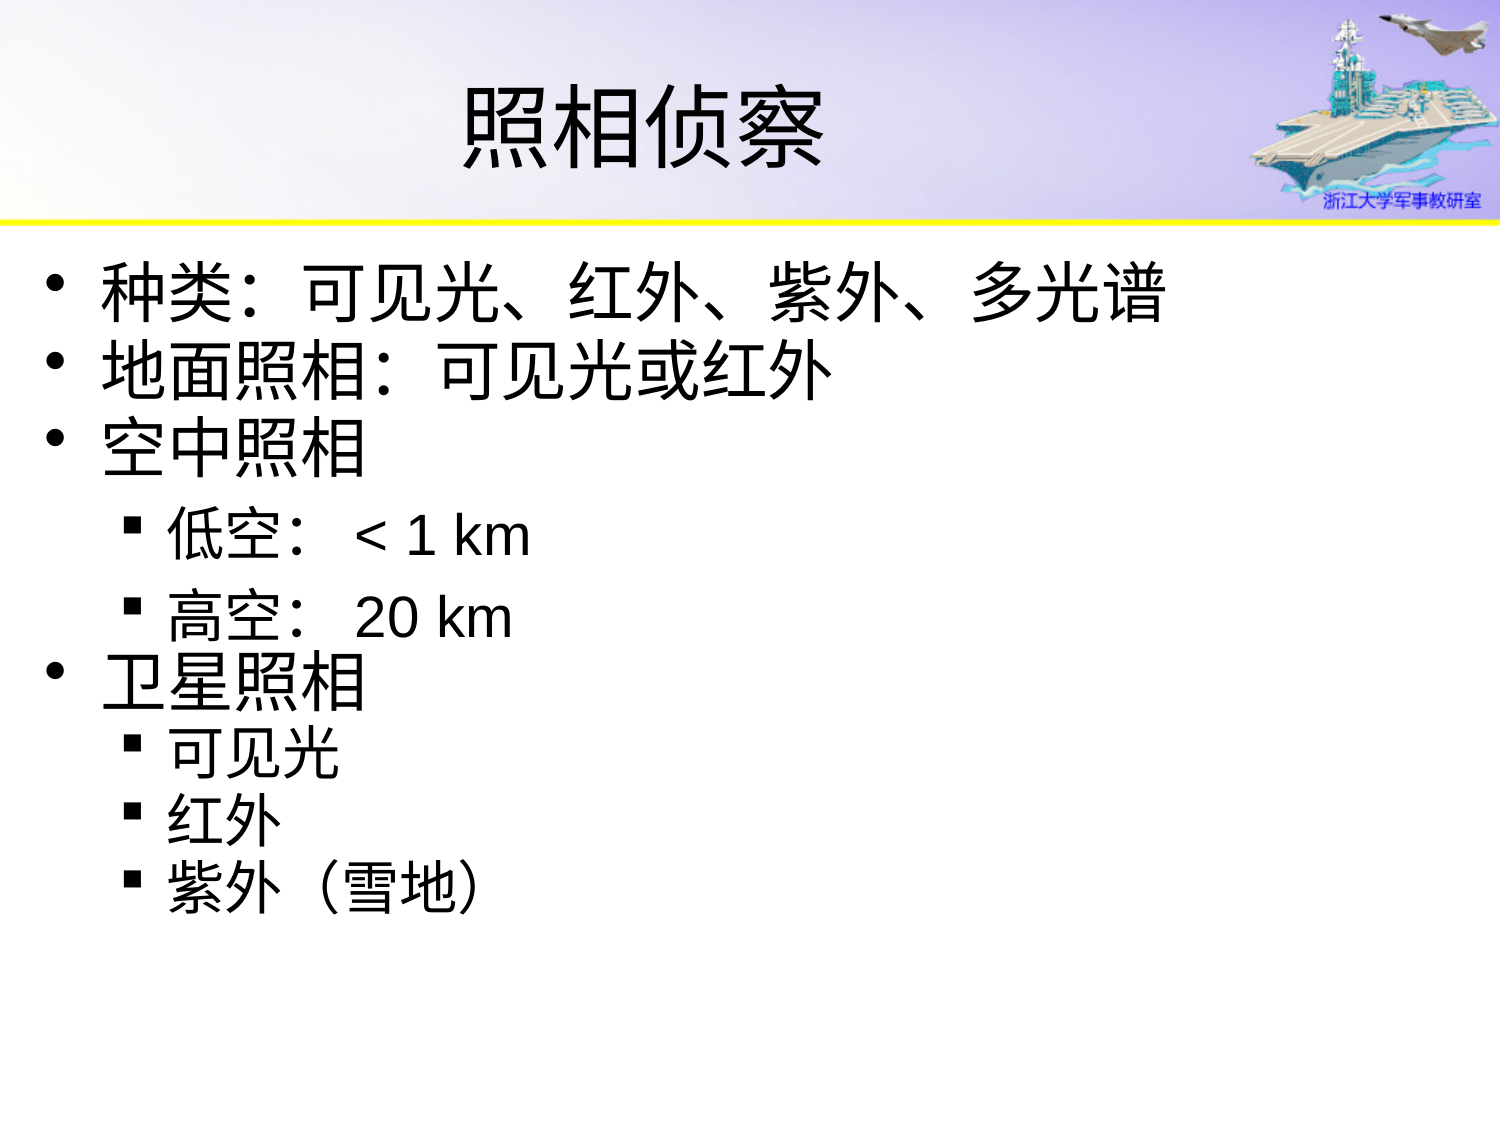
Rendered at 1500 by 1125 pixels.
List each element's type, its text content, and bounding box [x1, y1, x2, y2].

picture [0, 0, 1500, 226]
list 种类：可见光、红外、紫外、多光谱 地面照相：可见光或红外 空中照相 低空：< 1 km 高空：20 km 卫星照相 可见光 红外 紫外（雪地） [29, 243, 1460, 1036]
title 照相侦察 [29, 30, 1259, 219]
